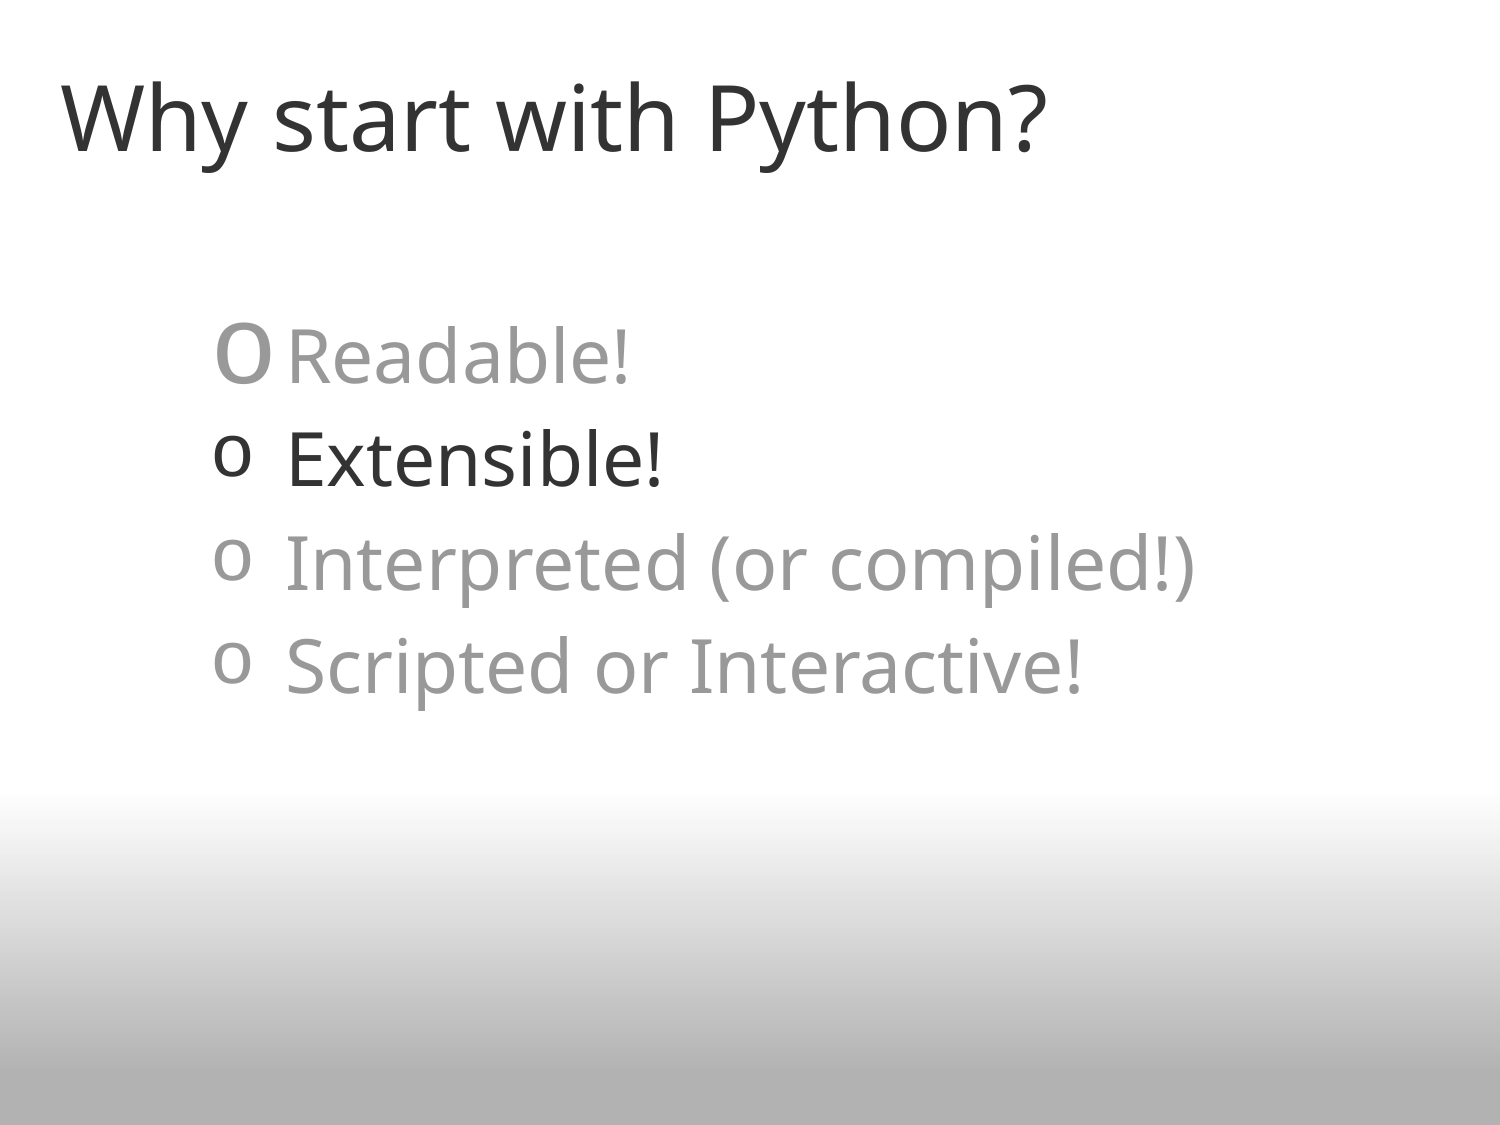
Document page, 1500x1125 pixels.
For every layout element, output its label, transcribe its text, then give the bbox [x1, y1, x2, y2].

title Why start with Python? [45, 45, 1455, 180]
list Readable! Extensible! Interpreted (or compiled!) Scripted or Interactive! [45, 219, 1455, 1094]
picture [0, 0, 1500, 1125]
